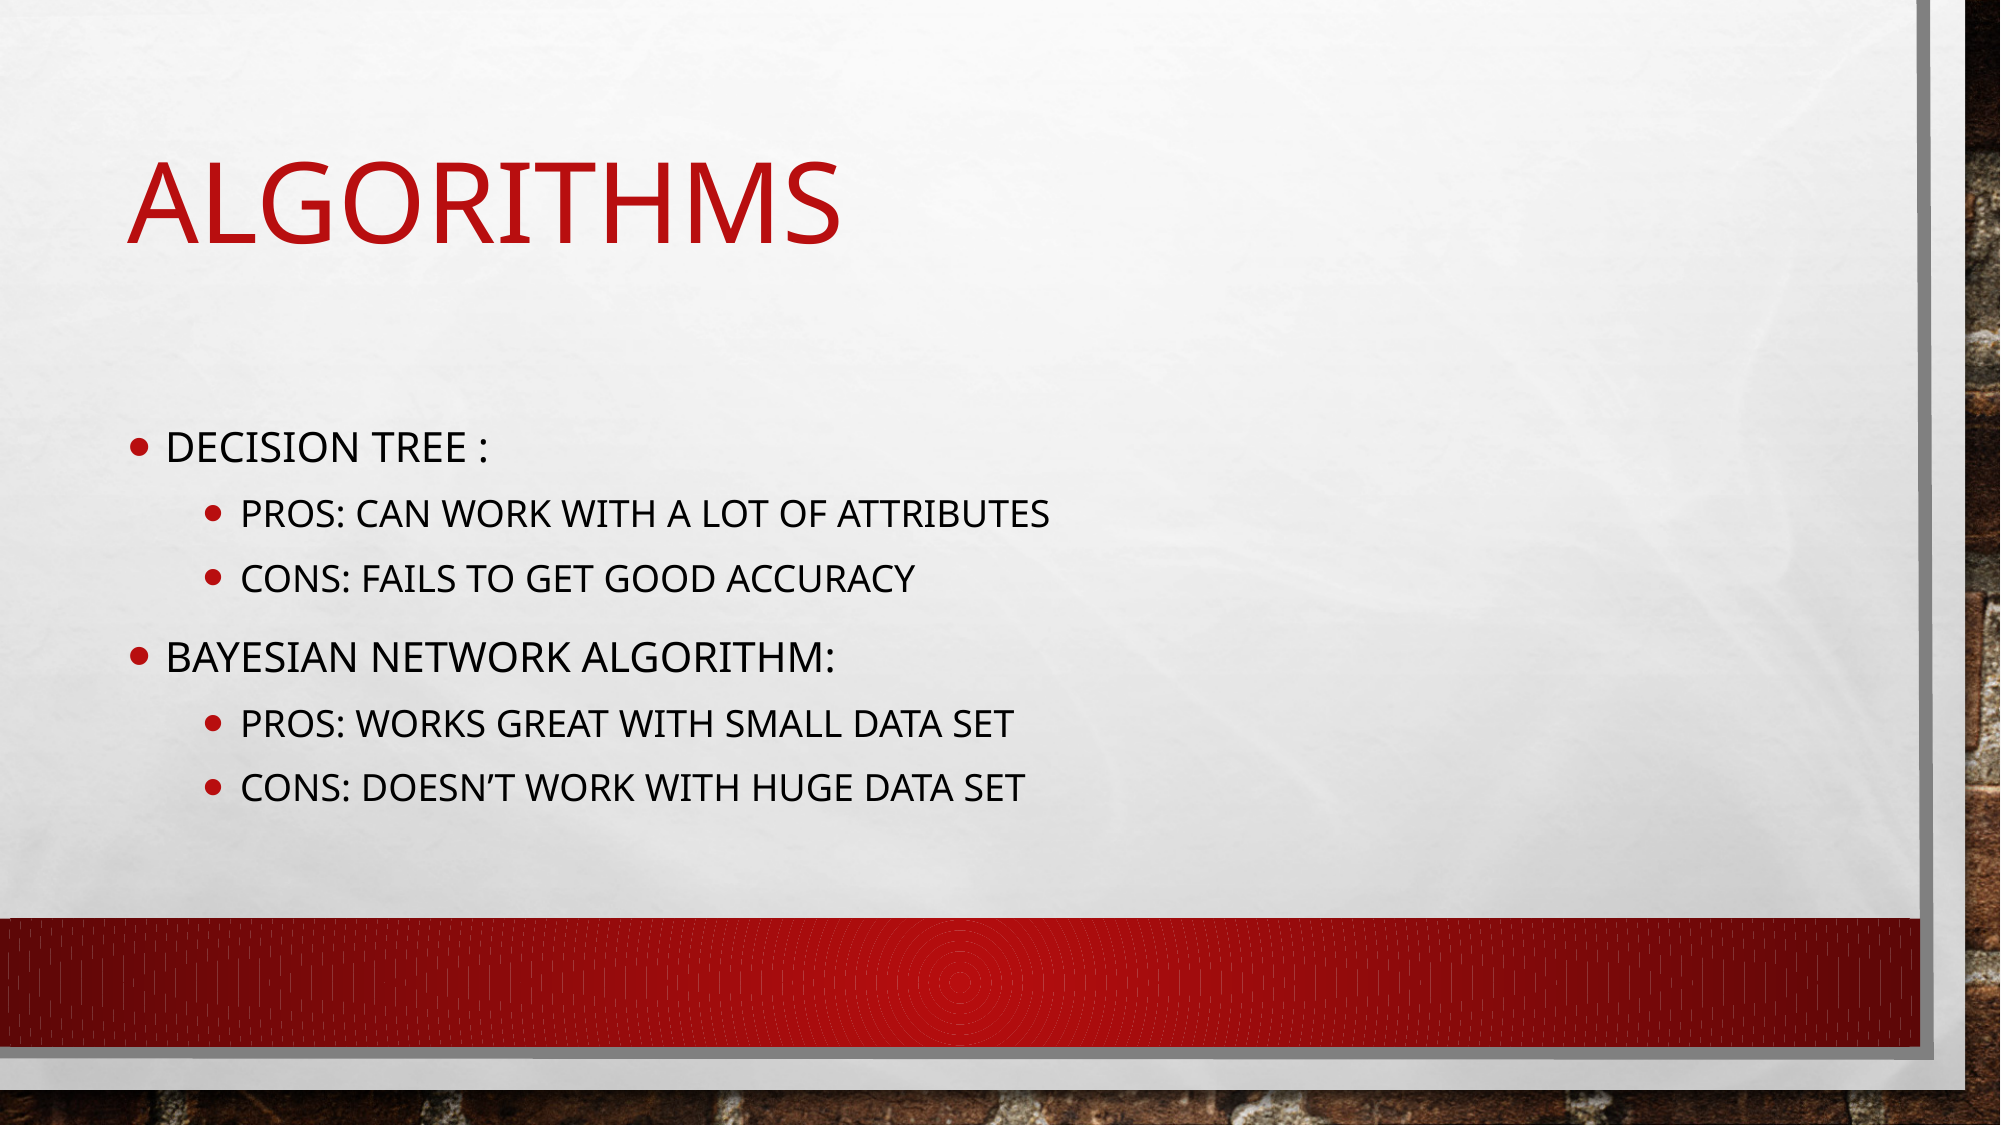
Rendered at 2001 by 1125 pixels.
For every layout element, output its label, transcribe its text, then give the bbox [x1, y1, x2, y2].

title algorithms [112, 112, 1818, 302]
picture [0, 0, 2000, 1125]
list Decision tree : Pros: can work with a lot of attributes Cons: fails to get good accuracy Bayesian network algorithm: Pros: works great with small data set Cons: doesn’t work with huge data set [112, 338, 1818, 882]
